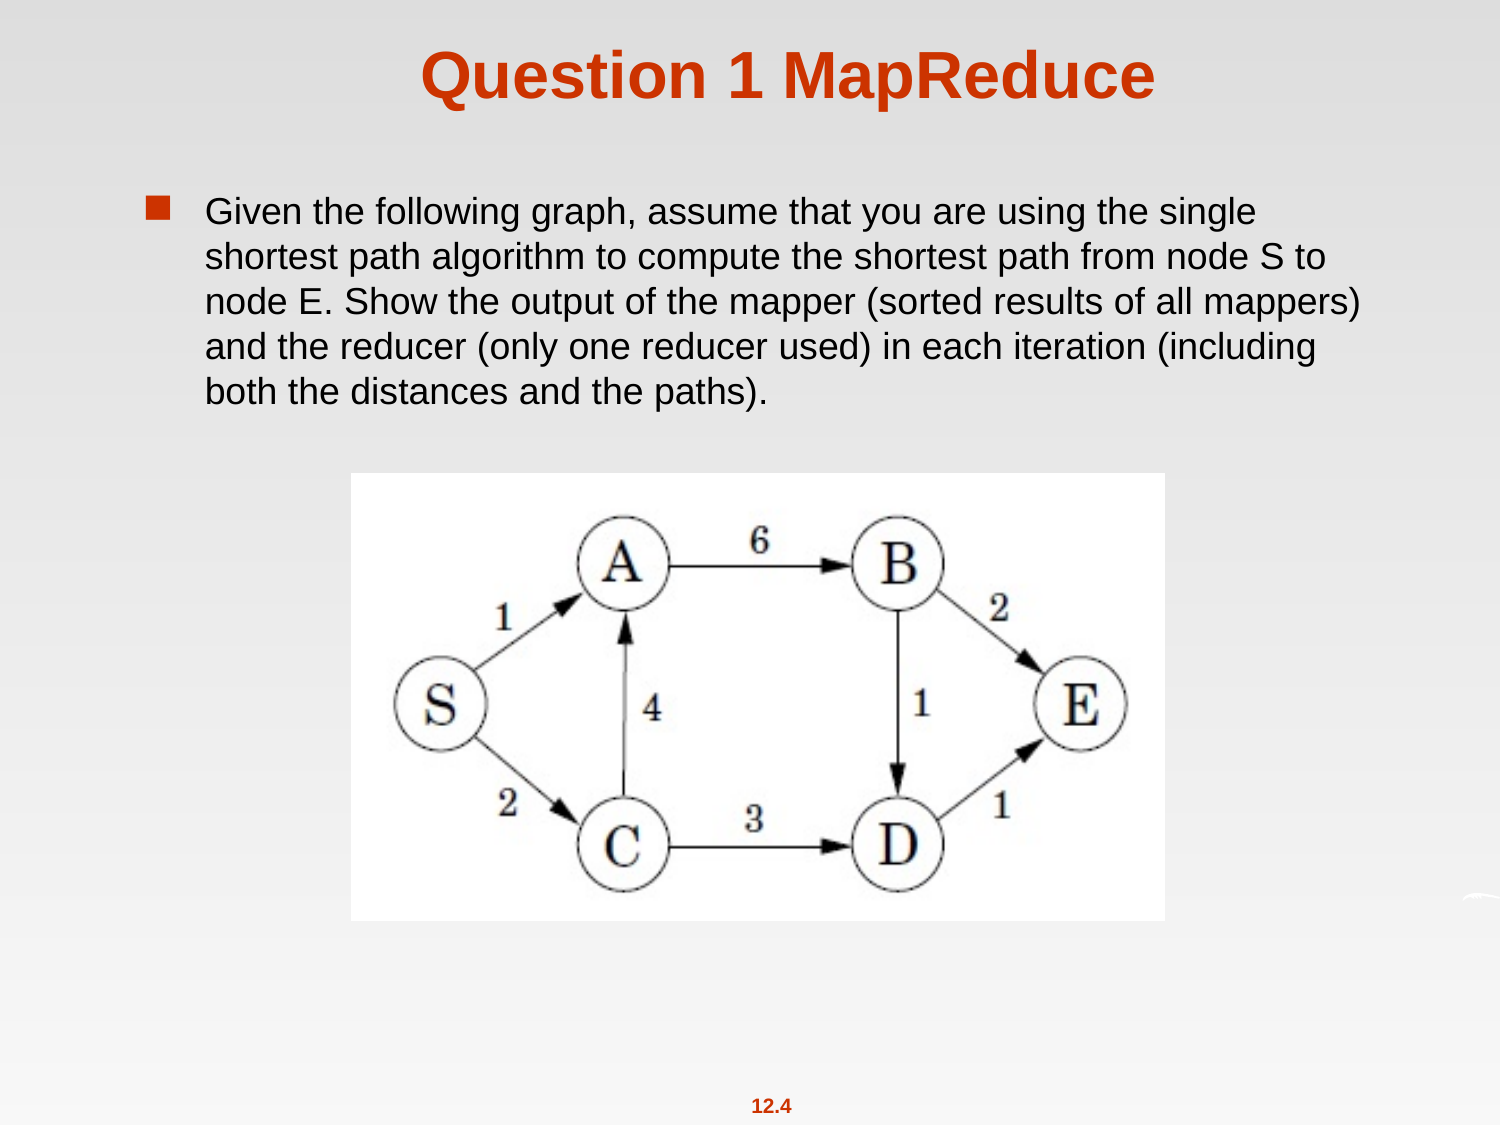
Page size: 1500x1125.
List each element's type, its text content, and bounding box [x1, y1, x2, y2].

title Question 1 MapReduce [126, 19, 1451, 120]
list Given the following graph, assume that you are using the single shortest path algorithm to compute the shortest path from node S to node E. Show the output of the mapper (sorted results of all mappers) and the reducer (only one reducer used) in each iteration (including both the distances and the paths). [133, 179, 1391, 984]
picture [351, 473, 1166, 921]
